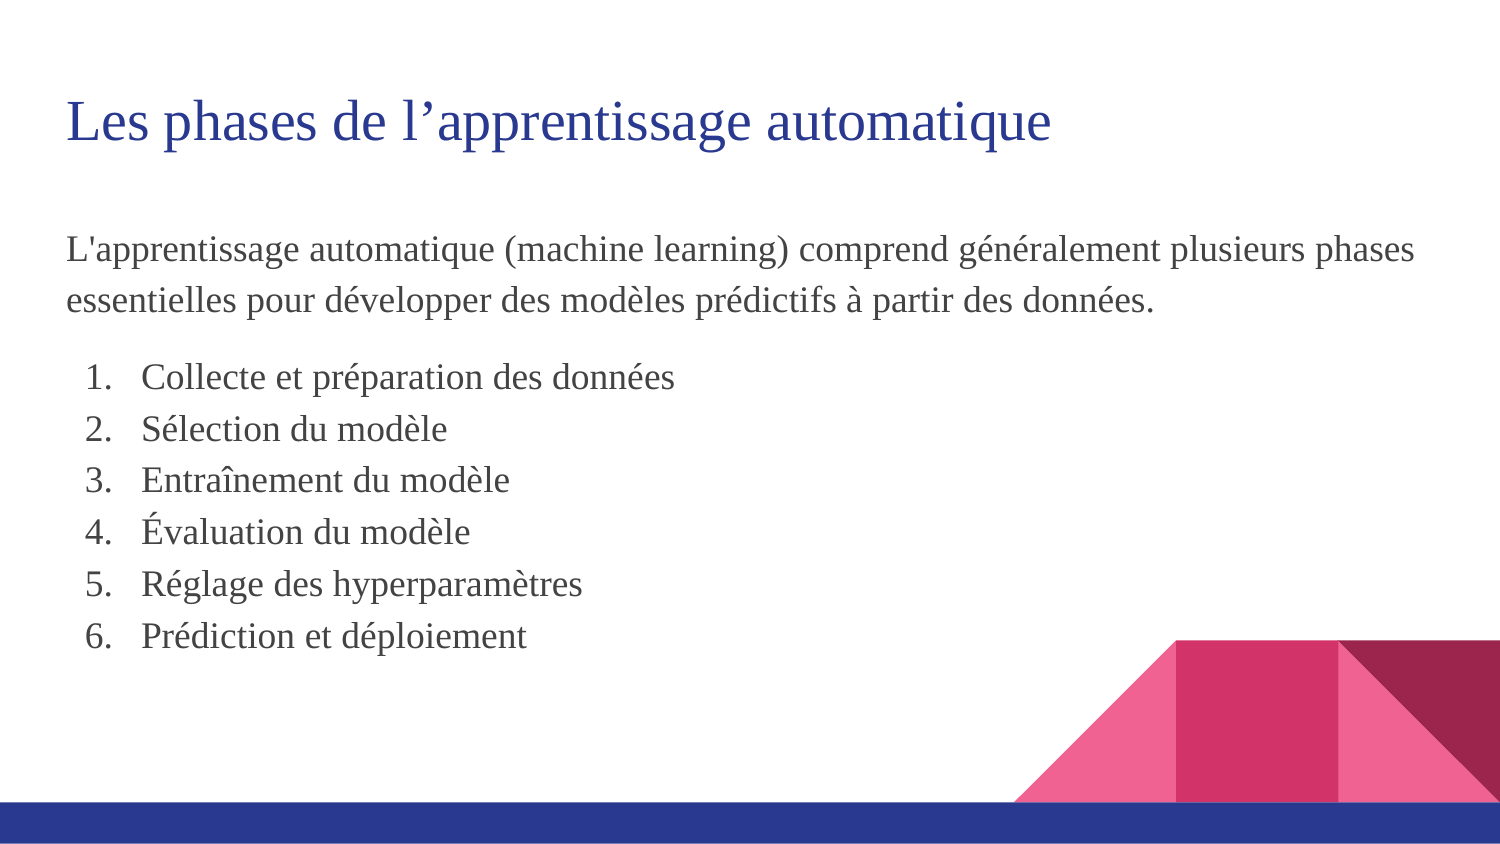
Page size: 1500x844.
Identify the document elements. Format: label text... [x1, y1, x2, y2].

title Les phases de l’apprentissage automatique [51, 67, 1449, 167]
list L'apprentissage automatique (machine learning) comprend généralement plusieurs phases essentielles pour développer des modèles prédictifs à partir des données. Collecte et préparation des données Sélection du modèle Entraînement du modèle Évaluation du modèle Réglage des hyperparamètres Prédiction et déploiement [51, 201, 1449, 750]
